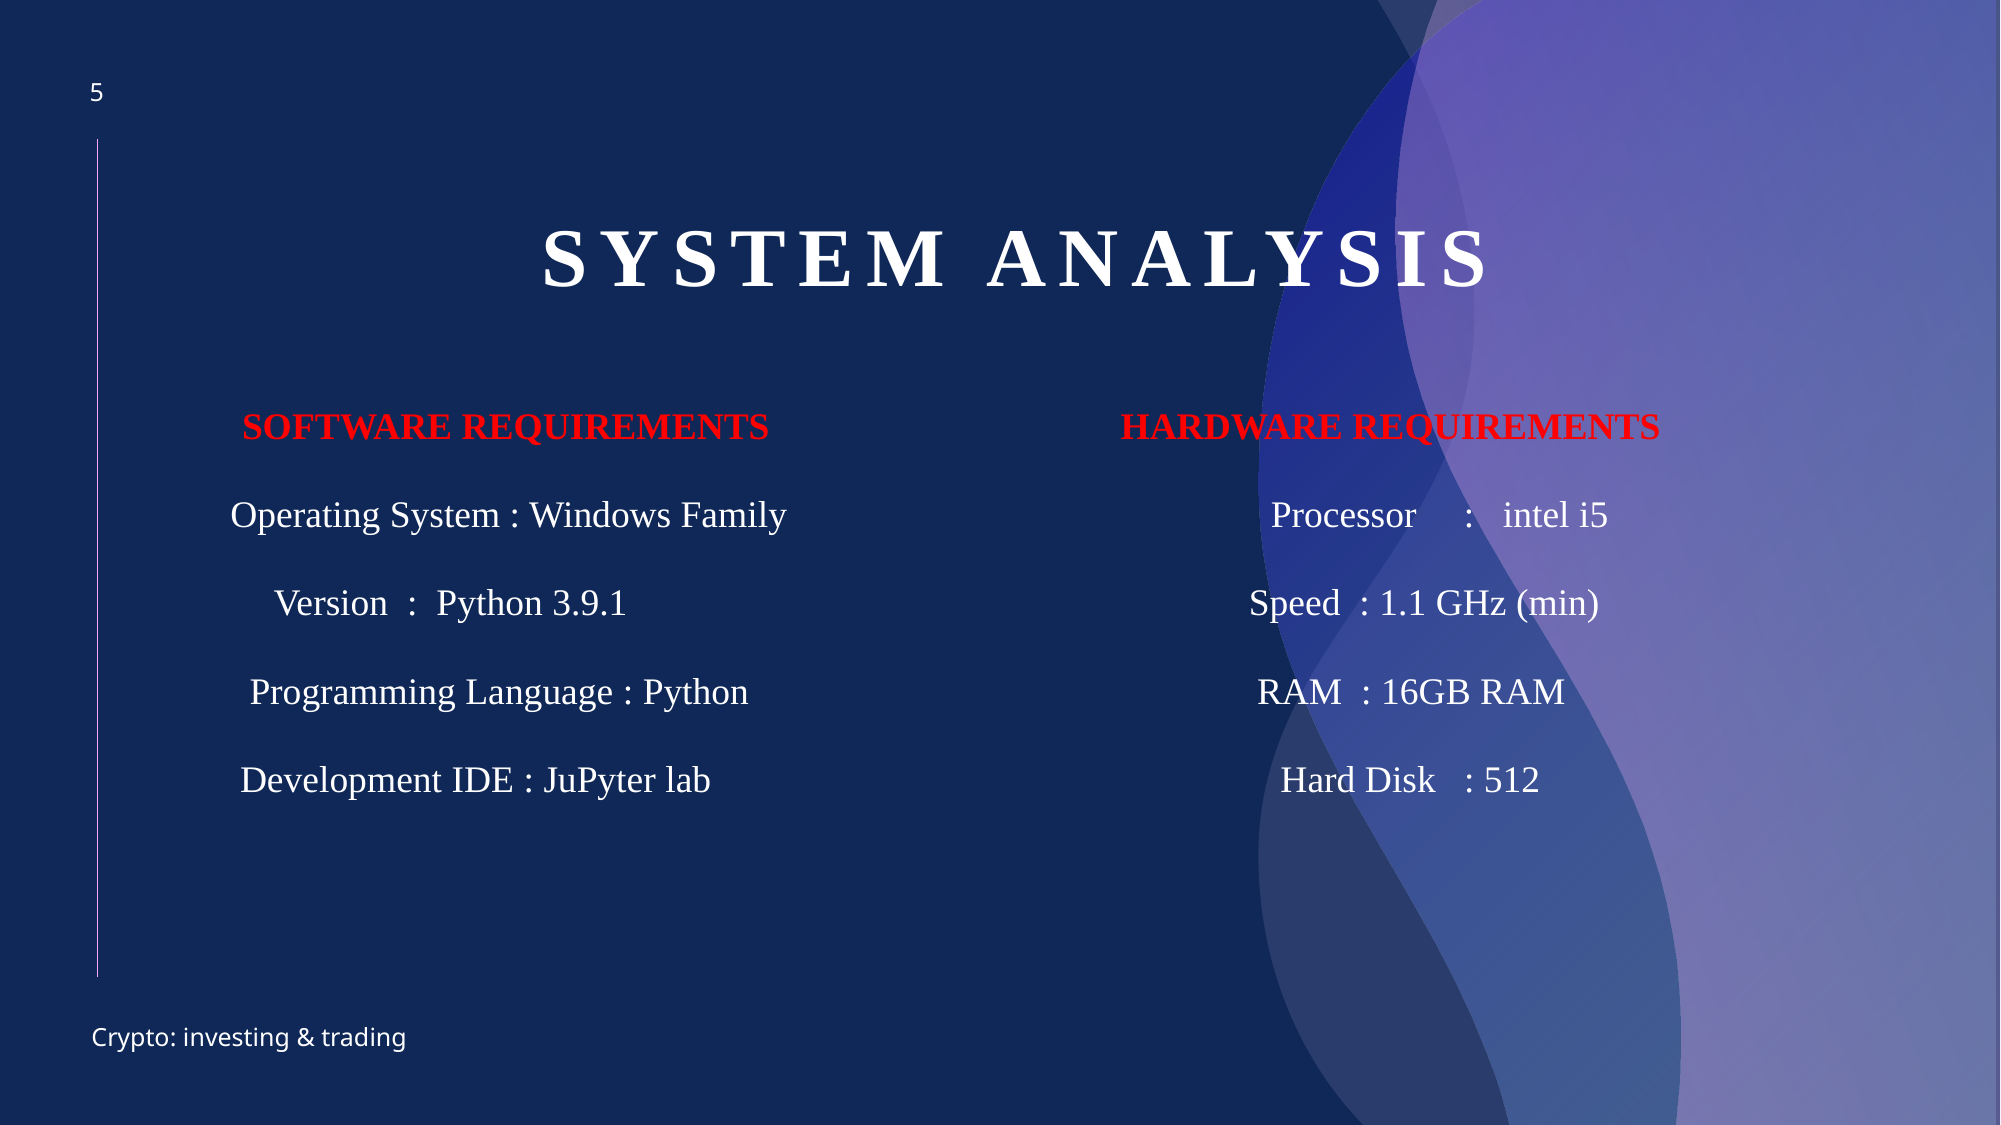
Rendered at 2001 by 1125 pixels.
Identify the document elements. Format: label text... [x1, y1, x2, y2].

slide_number 5 [53, 67, 140, 119]
list SOFTWARE REQUIREMENTS HARDWARE REQUIREMENTS Operating System : Windows Family Processor : intel i5 Version : Python 3.9.1 Speed : 1.1 GHz (min) Programming Language : Python RAM : 16GB RAM Development IDE : JuPyter lab Hard Disk : 512 [139, 371, 1850, 906]
title SYSTEM ANALYSIS [251, 136, 1709, 312]
footer Crypto: investing & trading [76, 1015, 459, 1061]
